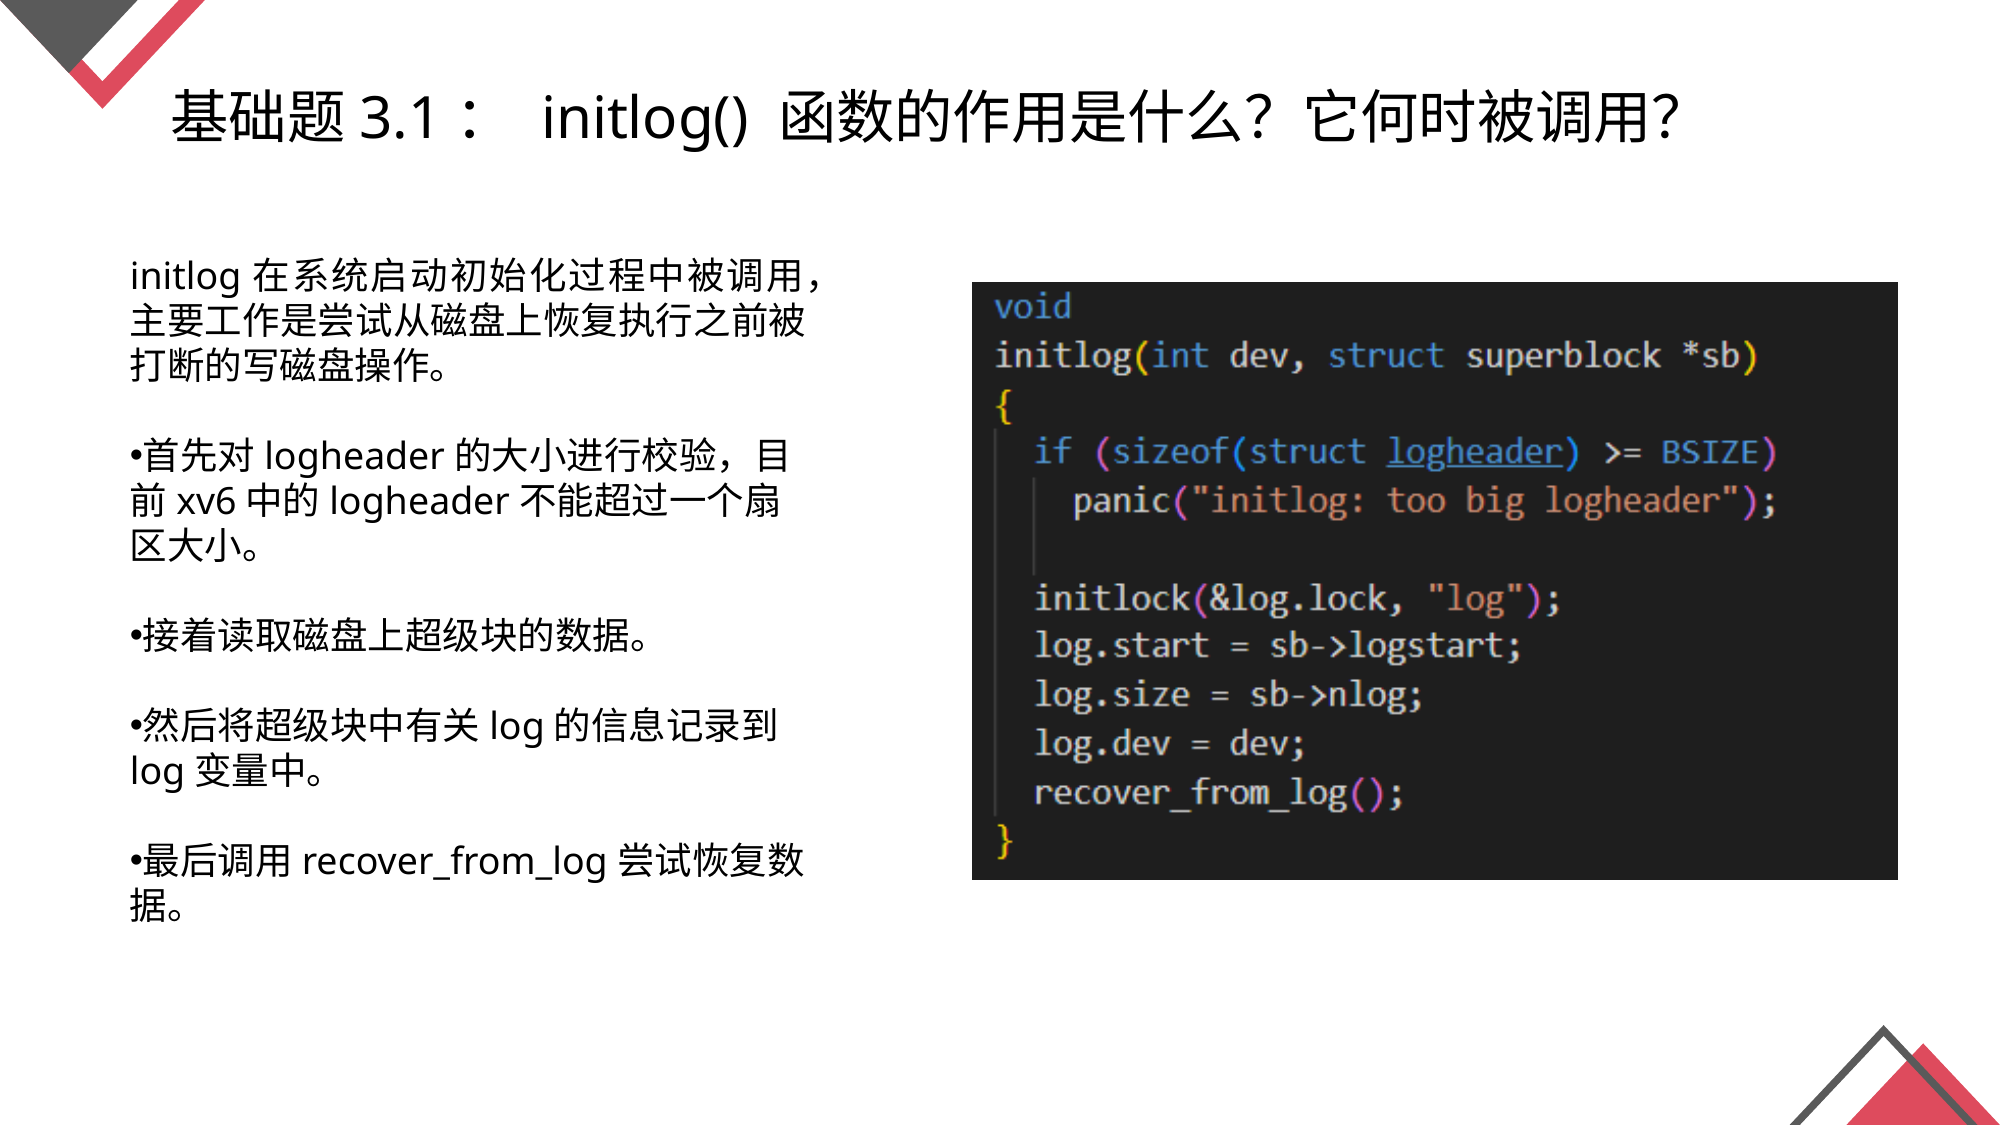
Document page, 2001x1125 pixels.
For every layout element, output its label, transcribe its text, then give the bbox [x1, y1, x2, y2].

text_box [1789, 1024, 2000, 1125]
text_box 基础题3.1： initlog() 函数的作用是什么？它何时被调用？ [151, 73, 1672, 158]
picture [972, 282, 1898, 880]
text_box initlog在系统启动初始化过程中被调用，主要工作是尝试从磁盘上恢复执行之前被打断的写磁盘操作。 首先对logheader的大小进行校验，目前xv6中的logheader不能超过一个扇区大小。 接着读取磁盘上超级块的数据。 然后将超级块中有关log的信息记录到log变量中。 最后调用recover_from_log尝试恢复数据。 [115, 244, 821, 935]
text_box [0, 0, 205, 109]
